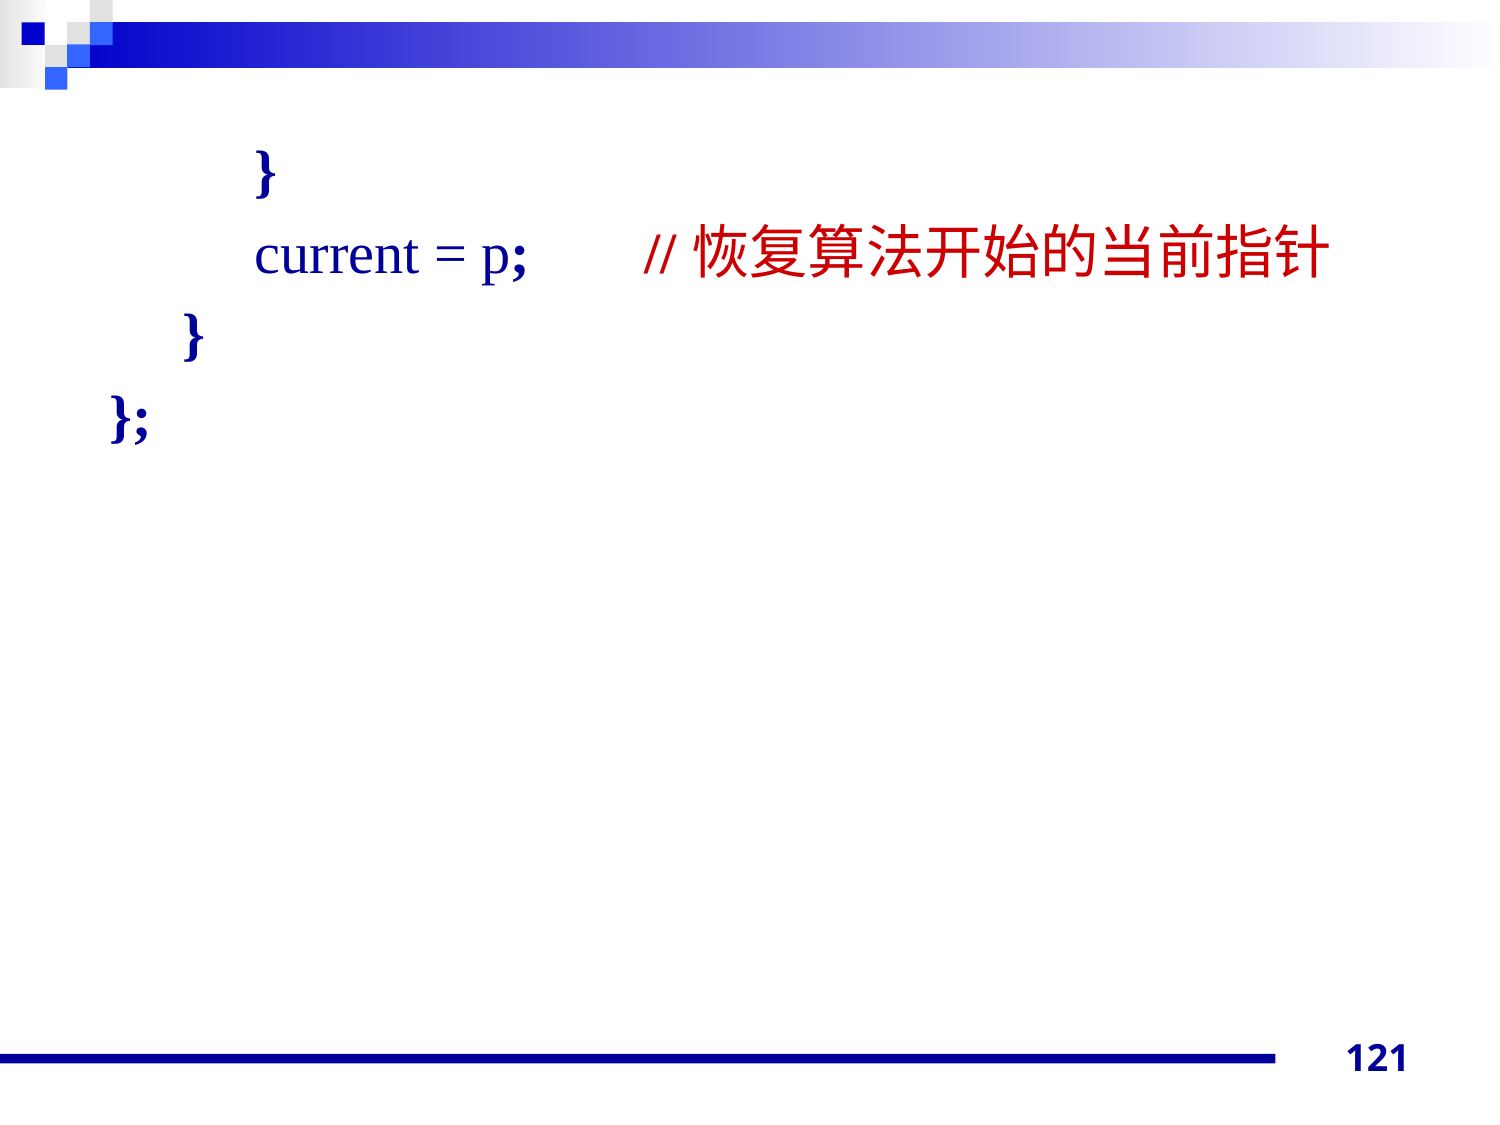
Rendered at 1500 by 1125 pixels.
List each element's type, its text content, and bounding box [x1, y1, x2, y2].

list } current = p; //恢复算法开始的当前指针 } }; [94, 125, 1445, 1035]
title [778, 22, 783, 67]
slide_number 121 [1074, 1035, 1425, 1093]
text_box J [694, 22, 698, 67]
text_box  1 B 0 [666, 22, 670, 67]
